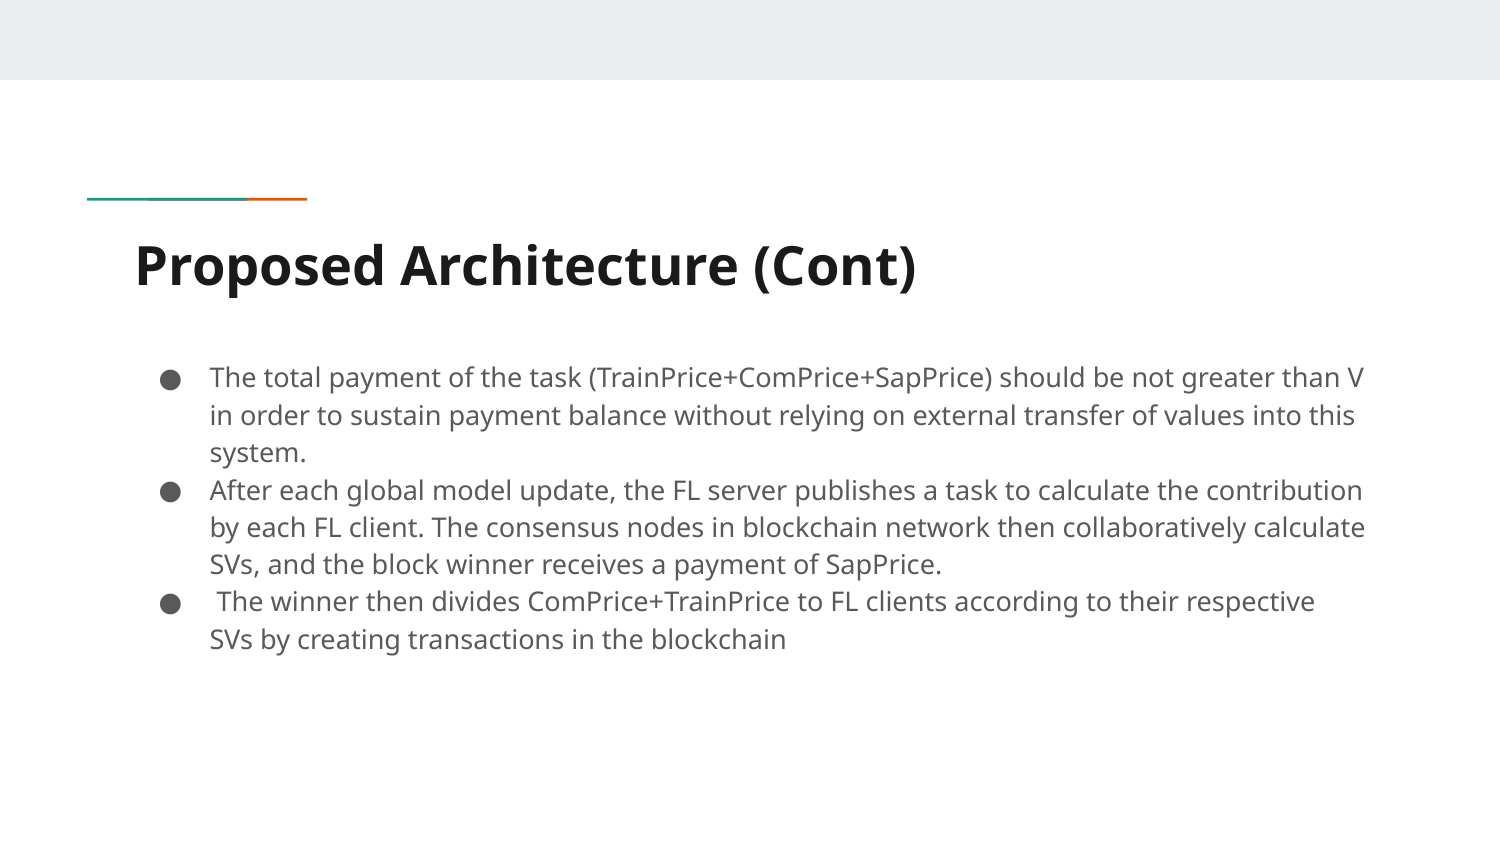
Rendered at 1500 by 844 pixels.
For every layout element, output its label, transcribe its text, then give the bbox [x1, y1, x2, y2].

list The total payment of the task (TrainPrice+ComPrice+SapPrice) should be not greater than V in order to sustain payment balance without relying on external transfer of values into this system. After each global model update, the FL server publishes a task to calculate the contribution by each FL client. The consensus nodes in blockchain network then collaboratively calculate SVs, and the block winner receives a payment of SapPrice. The winner then divides ComPrice+TrainPrice to FL clients according to their respective SVs by creating transactions in the blockchain [119, 341, 1381, 712]
title Proposed Architecture (Cont) [119, 216, 1381, 305]
